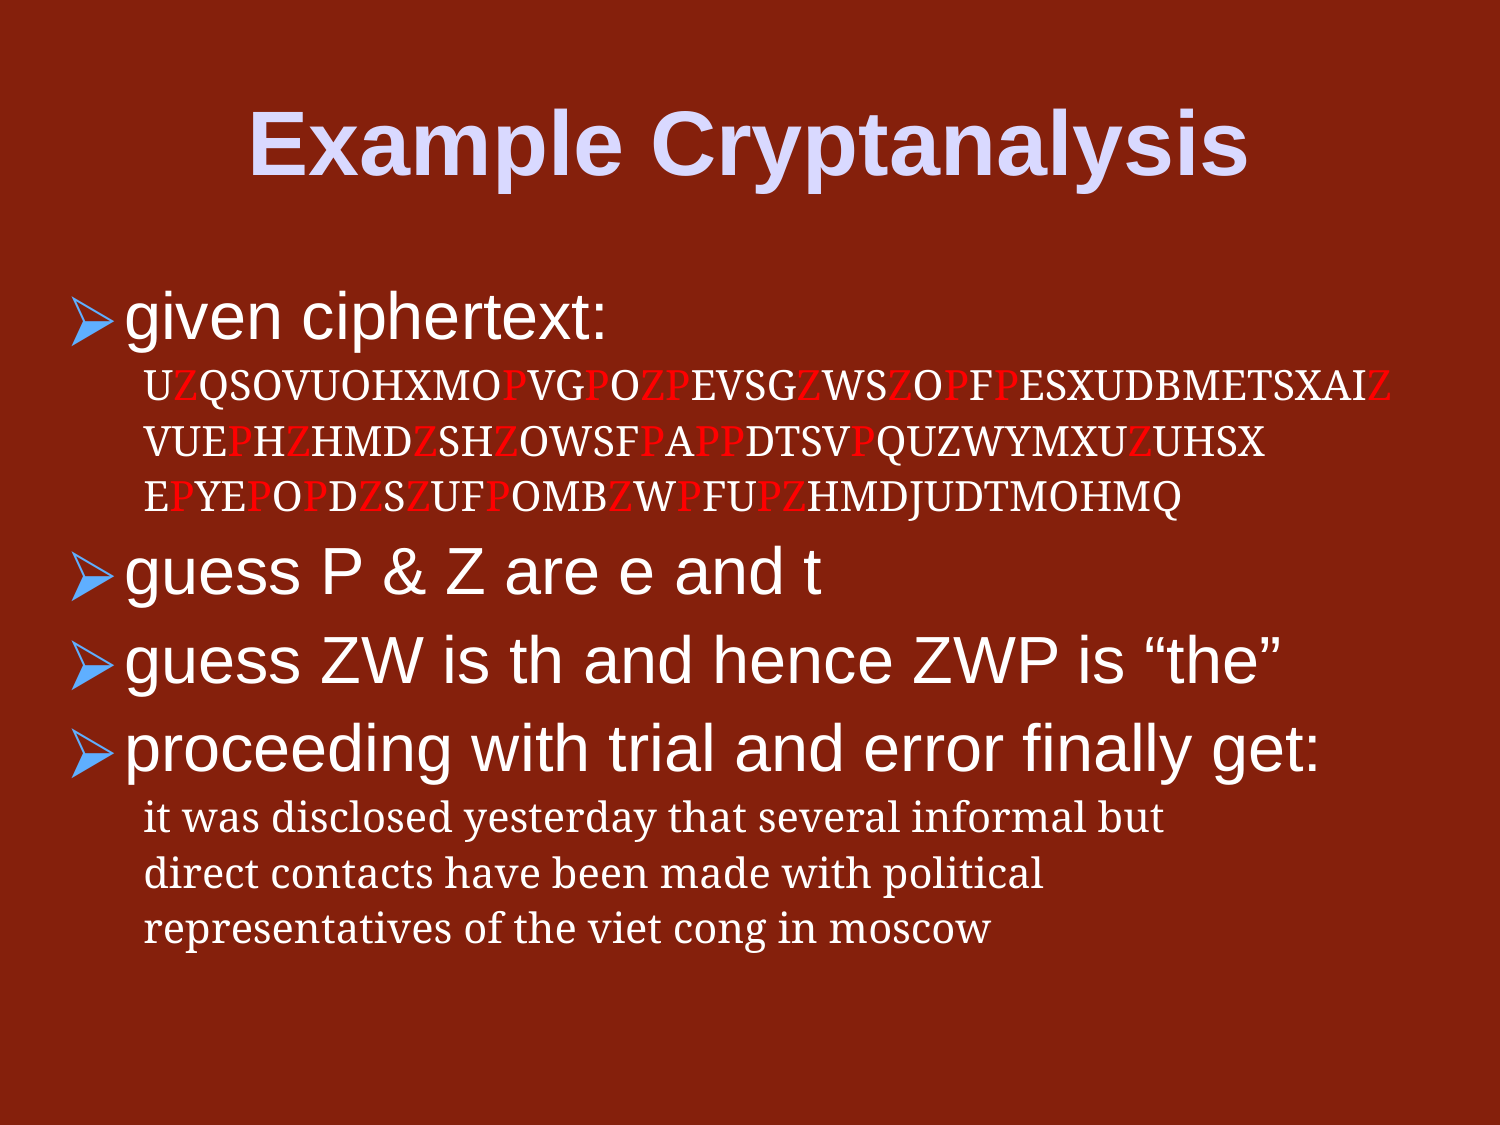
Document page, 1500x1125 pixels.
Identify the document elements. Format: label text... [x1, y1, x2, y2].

text_box Example Cryptanalysis [74, 45, 1425, 233]
text_box given ciphertext: UZQSOVUOHXMOPVGPOZPEVSGZWSZOPFPESXUDBMETSXAIZ VUEPHZHMDZSHZOWSFPAPPDTSVPQUZWYMXUZUHSX EPYEPOPDZSZUFPOMBZWPFUPZHMDJUDTMOHMQ guess P & Z are e and t guess ZW is th and hence ZWP is “the” proceeding with trial and error finally get: it was disclosed yesterday that several informal but direct contacts have been made with political representatives of the viet cong in moscow [53, 275, 1461, 1006]
